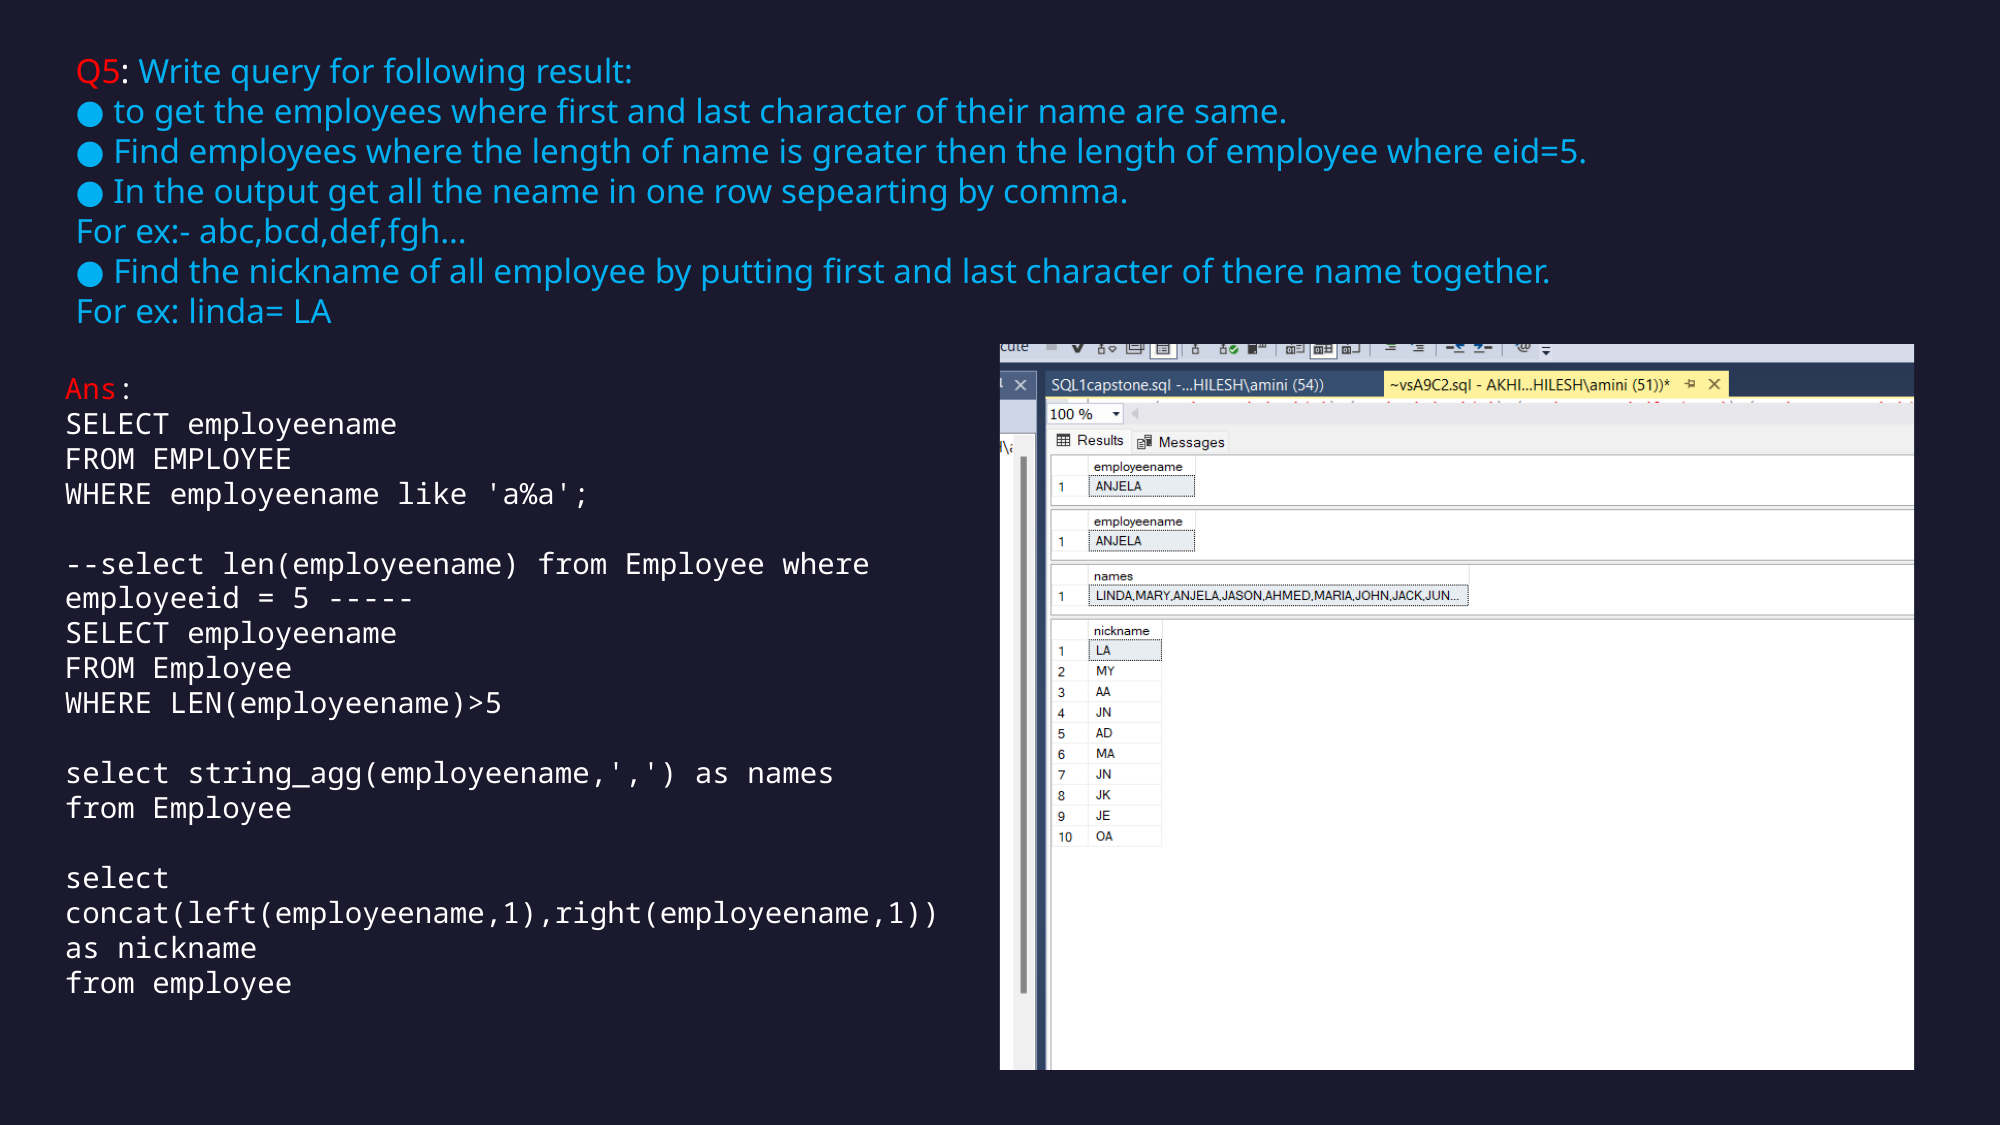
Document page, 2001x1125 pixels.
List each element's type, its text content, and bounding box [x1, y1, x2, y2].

text_box Ans: SELECT employeename FROM EMPLOYEE WHERE employeename like 'a%a'; --select len(employeename) from Employee where employeeid = 5 ----- SELECT employeename FROM Employee WHERE LEN(employeename)>5 select string_agg(employeename,',') as names from Employee select concat(left(employeename,1),right(employeename,1)) as nickname from employee [50, 362, 965, 1007]
picture [999, 344, 1915, 1070]
text_box Q5: Write query for following result: ● to get the employees where first and last character of their name are same. ● Find employees where the length of name is greater then the length of employee where eid=5. ● In the output get all the neame in one row sepearting by comma. For ex:- abc,bcd,def,fgh… ● Find the nickname of all employee by putting first and last character of there name together. For ex: linda= LA [60, 43, 1788, 338]
